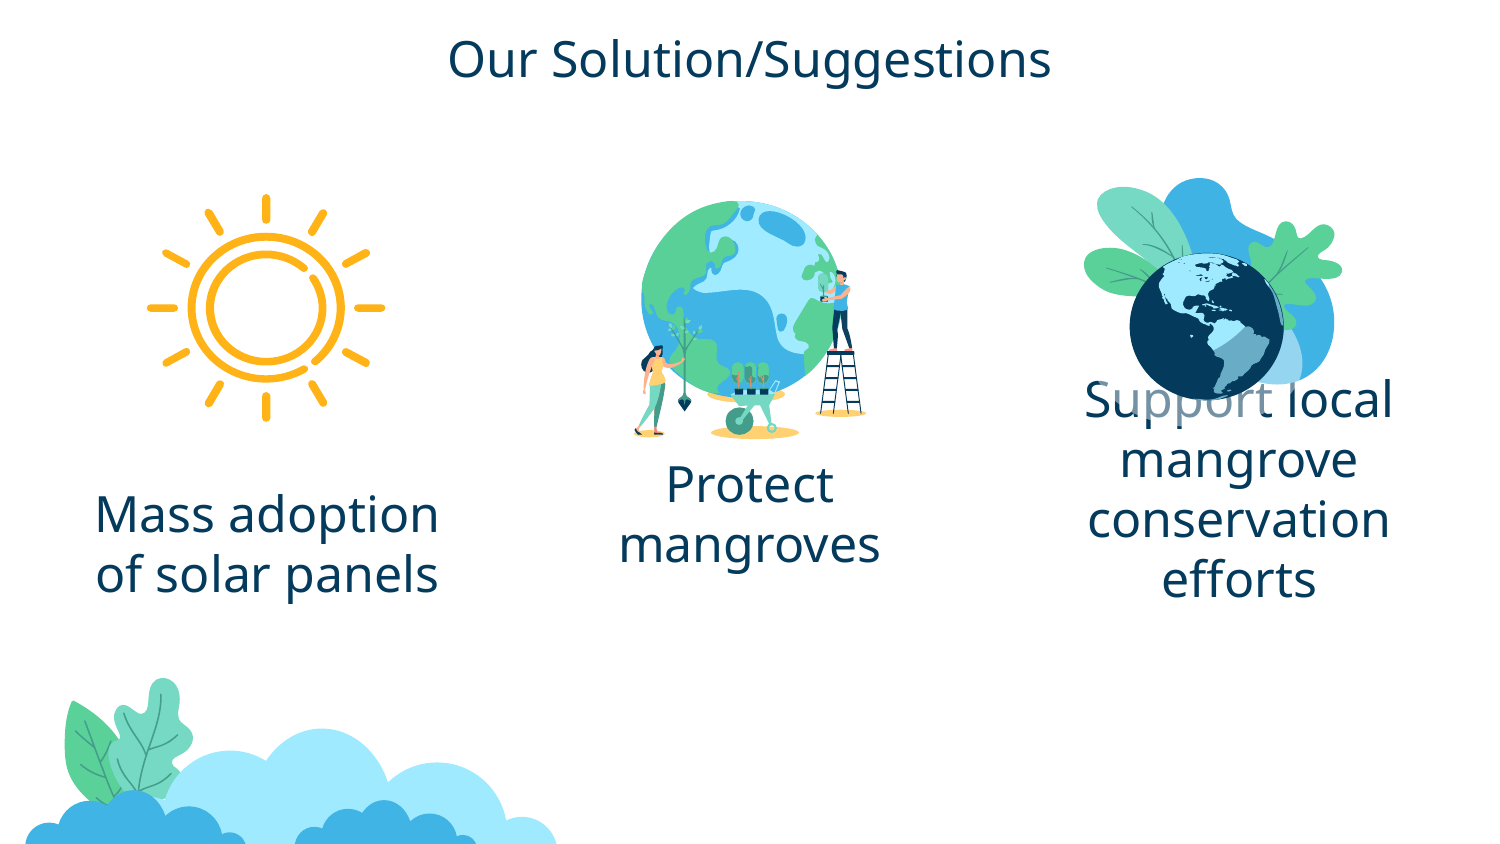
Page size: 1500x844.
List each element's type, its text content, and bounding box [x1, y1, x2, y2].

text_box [1083, 177, 1345, 428]
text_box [633, 200, 867, 440]
title Our Solution/Suggestions [51, 12, 1449, 107]
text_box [146, 193, 386, 423]
text_box Support local mangrove conservation efforts [1035, 388, 1444, 623]
text_box Mass adoption of solar panels [63, 415, 472, 618]
text_box Protect mangroves [546, 489, 954, 588]
